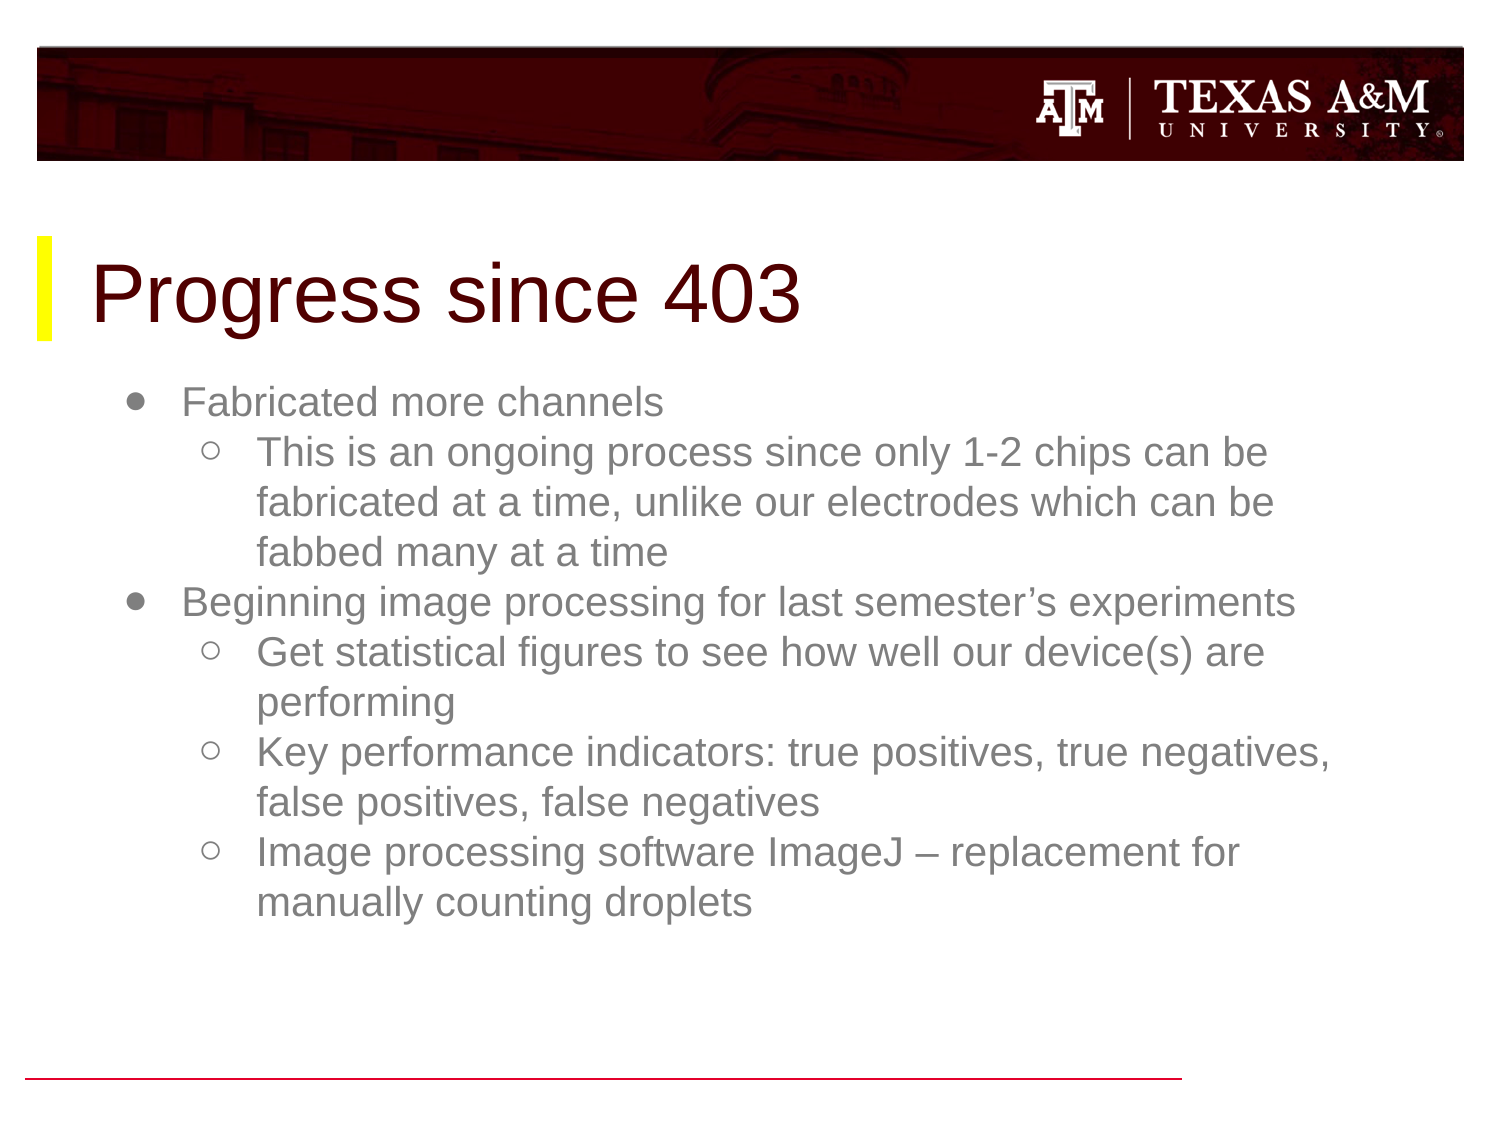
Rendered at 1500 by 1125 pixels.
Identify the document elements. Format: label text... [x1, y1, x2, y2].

text_box Fabricated more channels This is an ongoing process since only 1-2 chips can be fabricated at a time, unlike our electrodes which can be fabbed many at a time Beginning image processing for last semester’s experiments Get statistical figures to see how well our device(s) are performing Key performance indicators: true positives, true negatives, false positives, false negatives Image processing software ImageJ – replacement for manually counting droplets [91, 359, 1353, 940]
title Progress since 403 [75, 195, 1425, 383]
picture [37, 45, 1464, 161]
